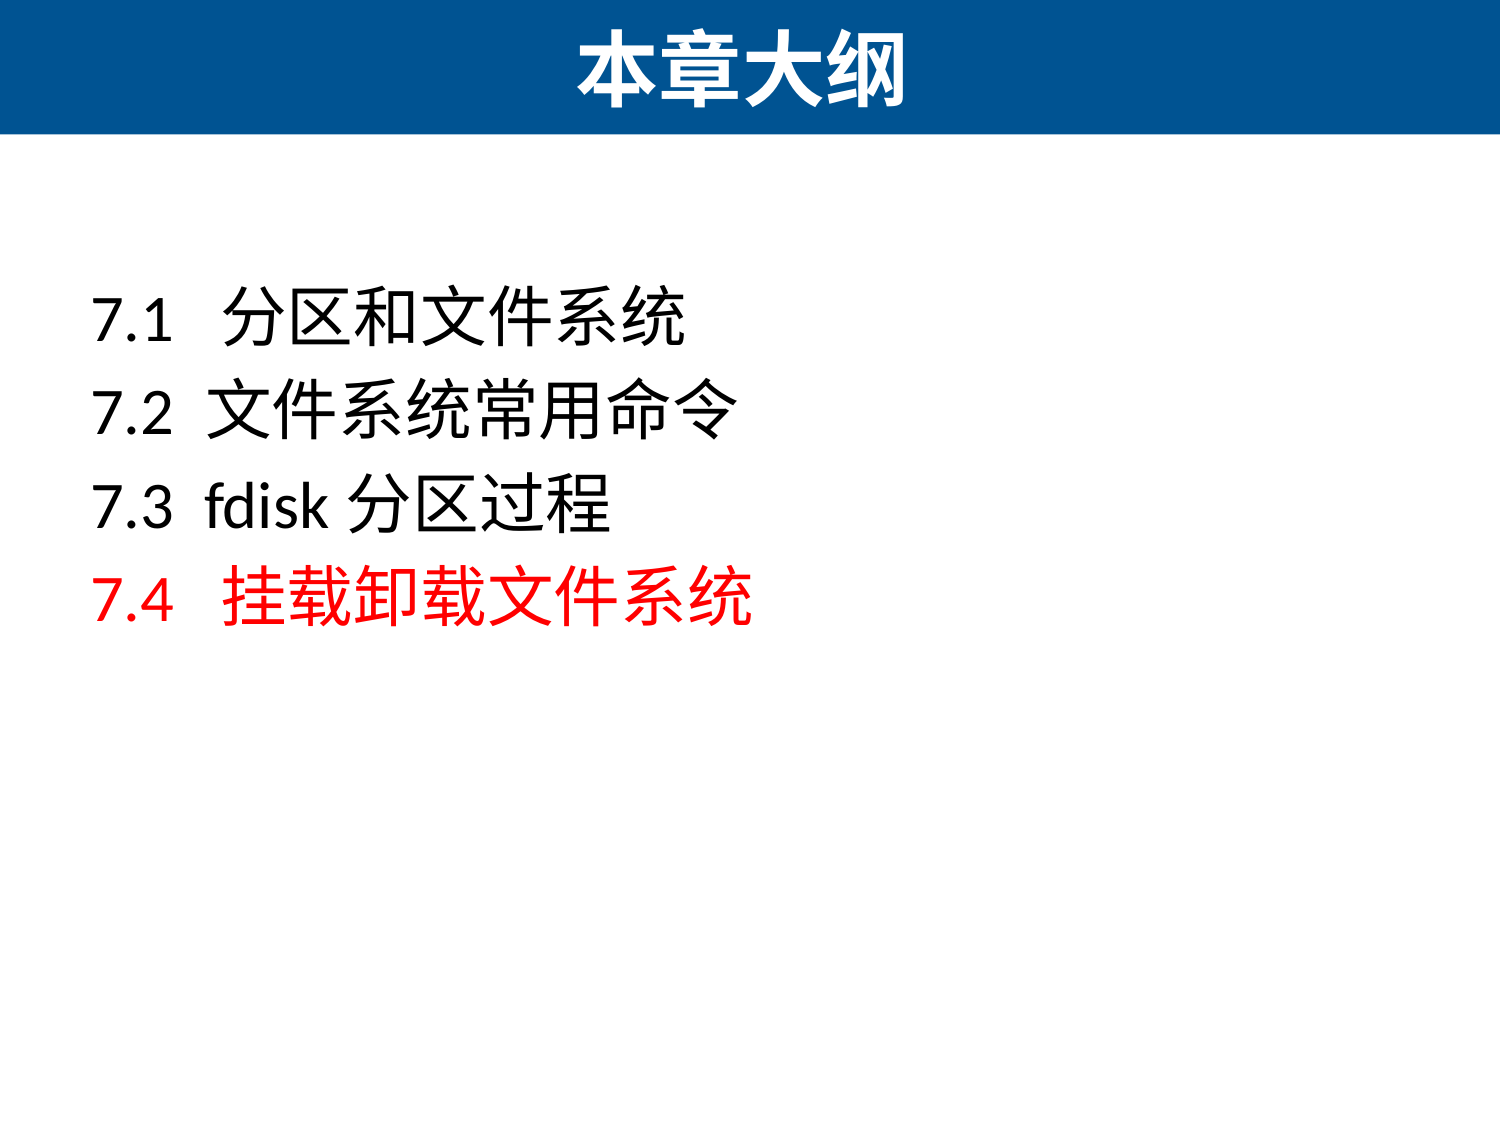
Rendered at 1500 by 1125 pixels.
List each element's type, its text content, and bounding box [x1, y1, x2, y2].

list 7.1 分区和文件系统 7.2 文件系统常用命令 7.3 fdisk分区过程 7.4 挂载卸载文件系统 [75, 267, 1093, 776]
title 本章大纲 [2, 0, 1483, 135]
